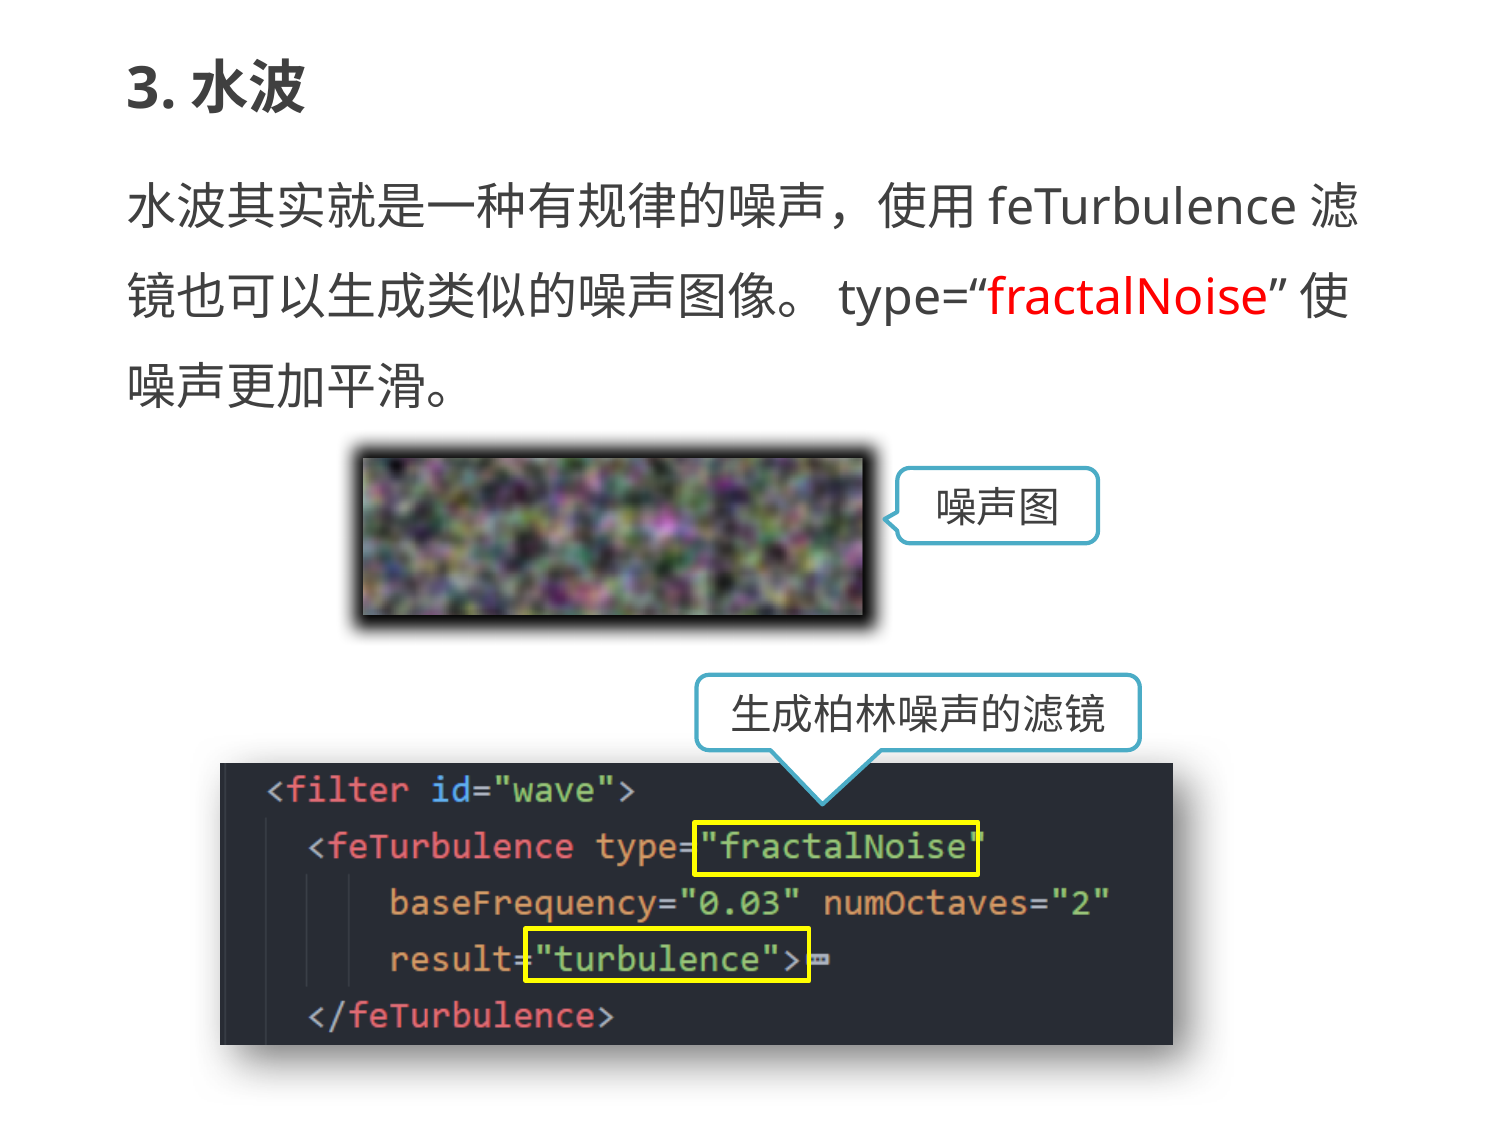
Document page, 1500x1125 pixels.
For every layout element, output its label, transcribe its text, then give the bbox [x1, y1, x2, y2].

text_box 3.水波 [112, 42, 1388, 128]
picture [336, 429, 894, 646]
text_box 噪声图 [899, 465, 1101, 546]
text_box 生成柏林噪声的滤镜 [694, 672, 1142, 761]
text_box 水波其实就是一种有规律的噪声，使用feTurbulence滤镜也可以生成类似的噪声图像。type=“fractalNoise”使噪声更加平滑。 [112, 137, 1388, 422]
picture [220, 763, 1173, 1045]
